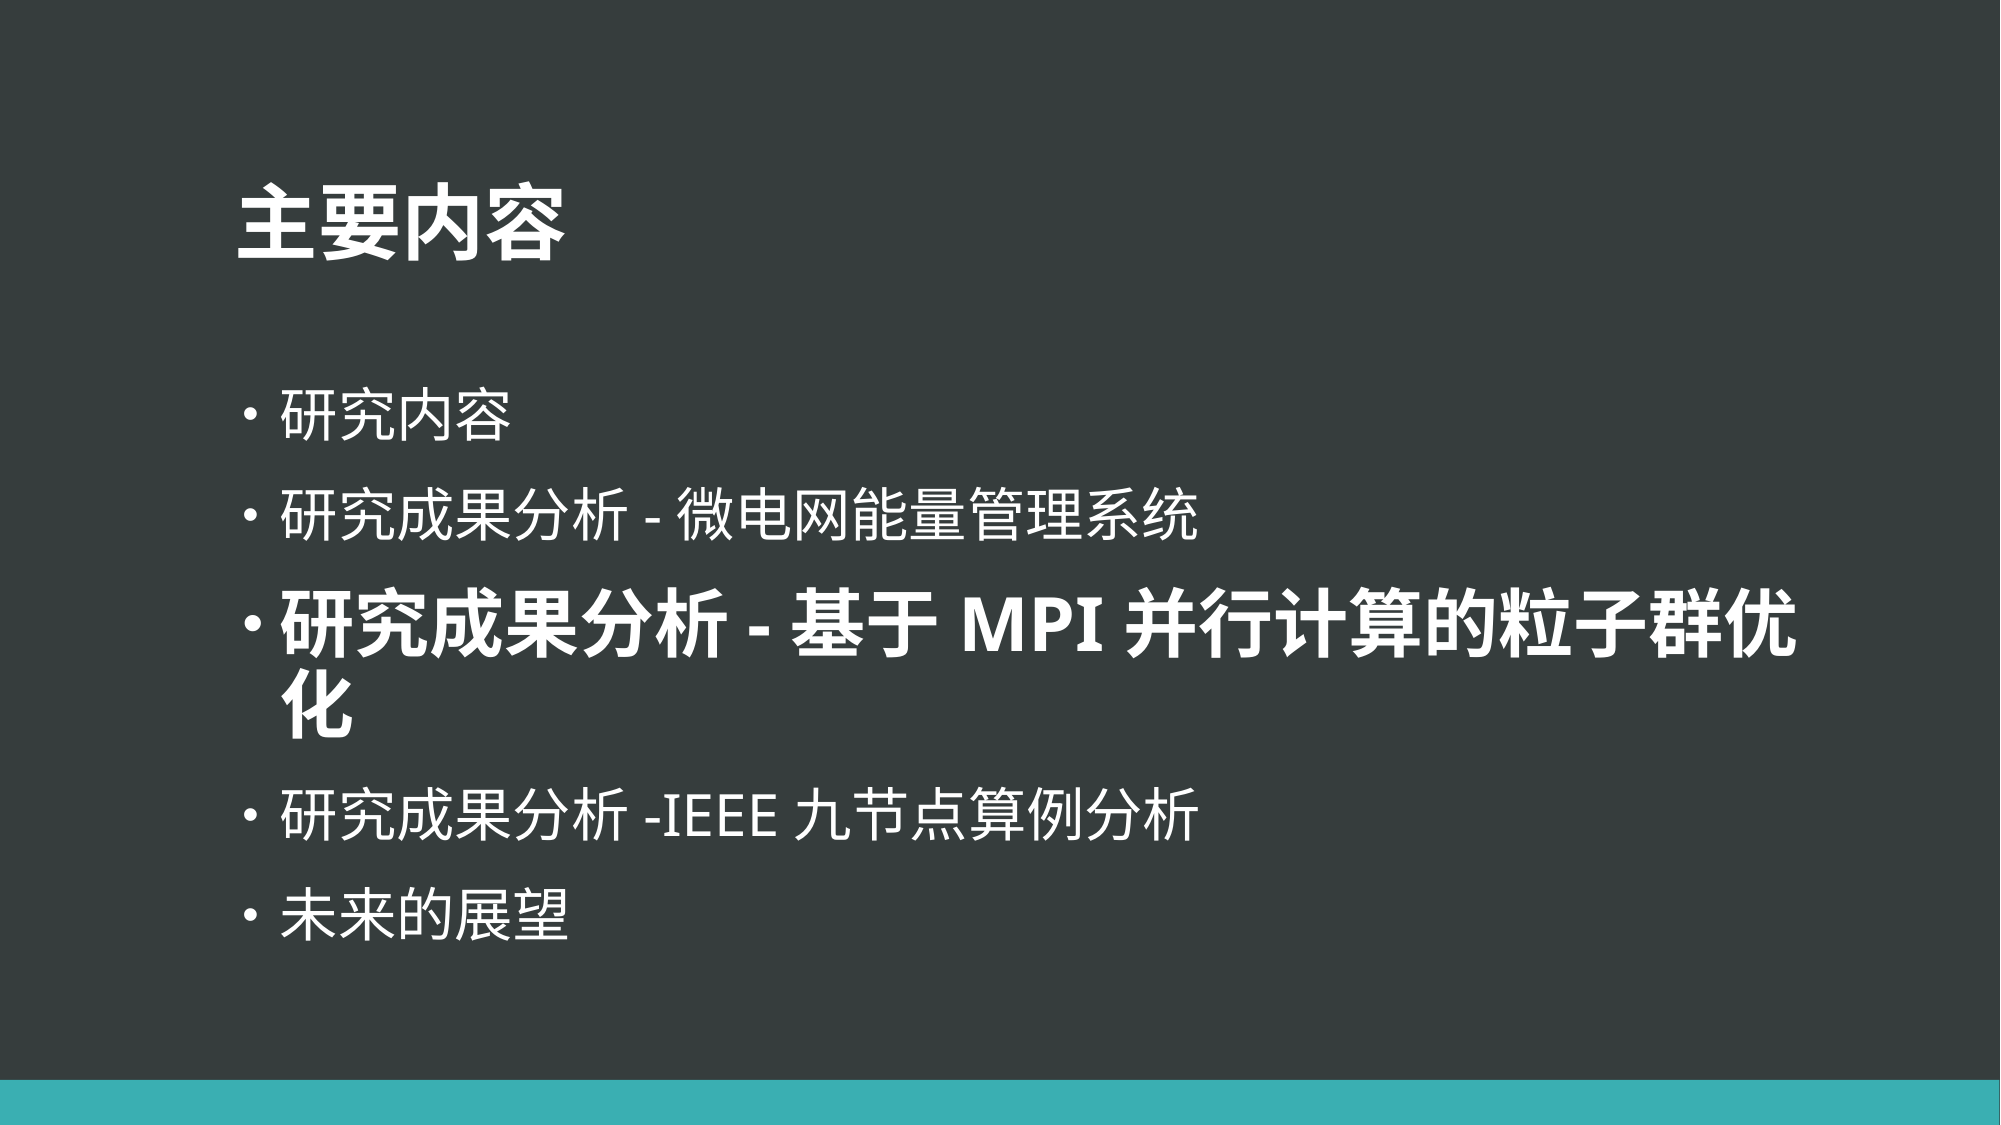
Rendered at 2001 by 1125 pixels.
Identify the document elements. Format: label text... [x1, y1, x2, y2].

title 主要内容 [219, 76, 1780, 279]
list 研究内容 研究成果分析-微电网能量管理系统 研究成果分析-基于MPI并行计算的粒子群优化 研究成果分析-IEEE九节点算例分析 未来的展望 [219, 378, 1850, 1056]
